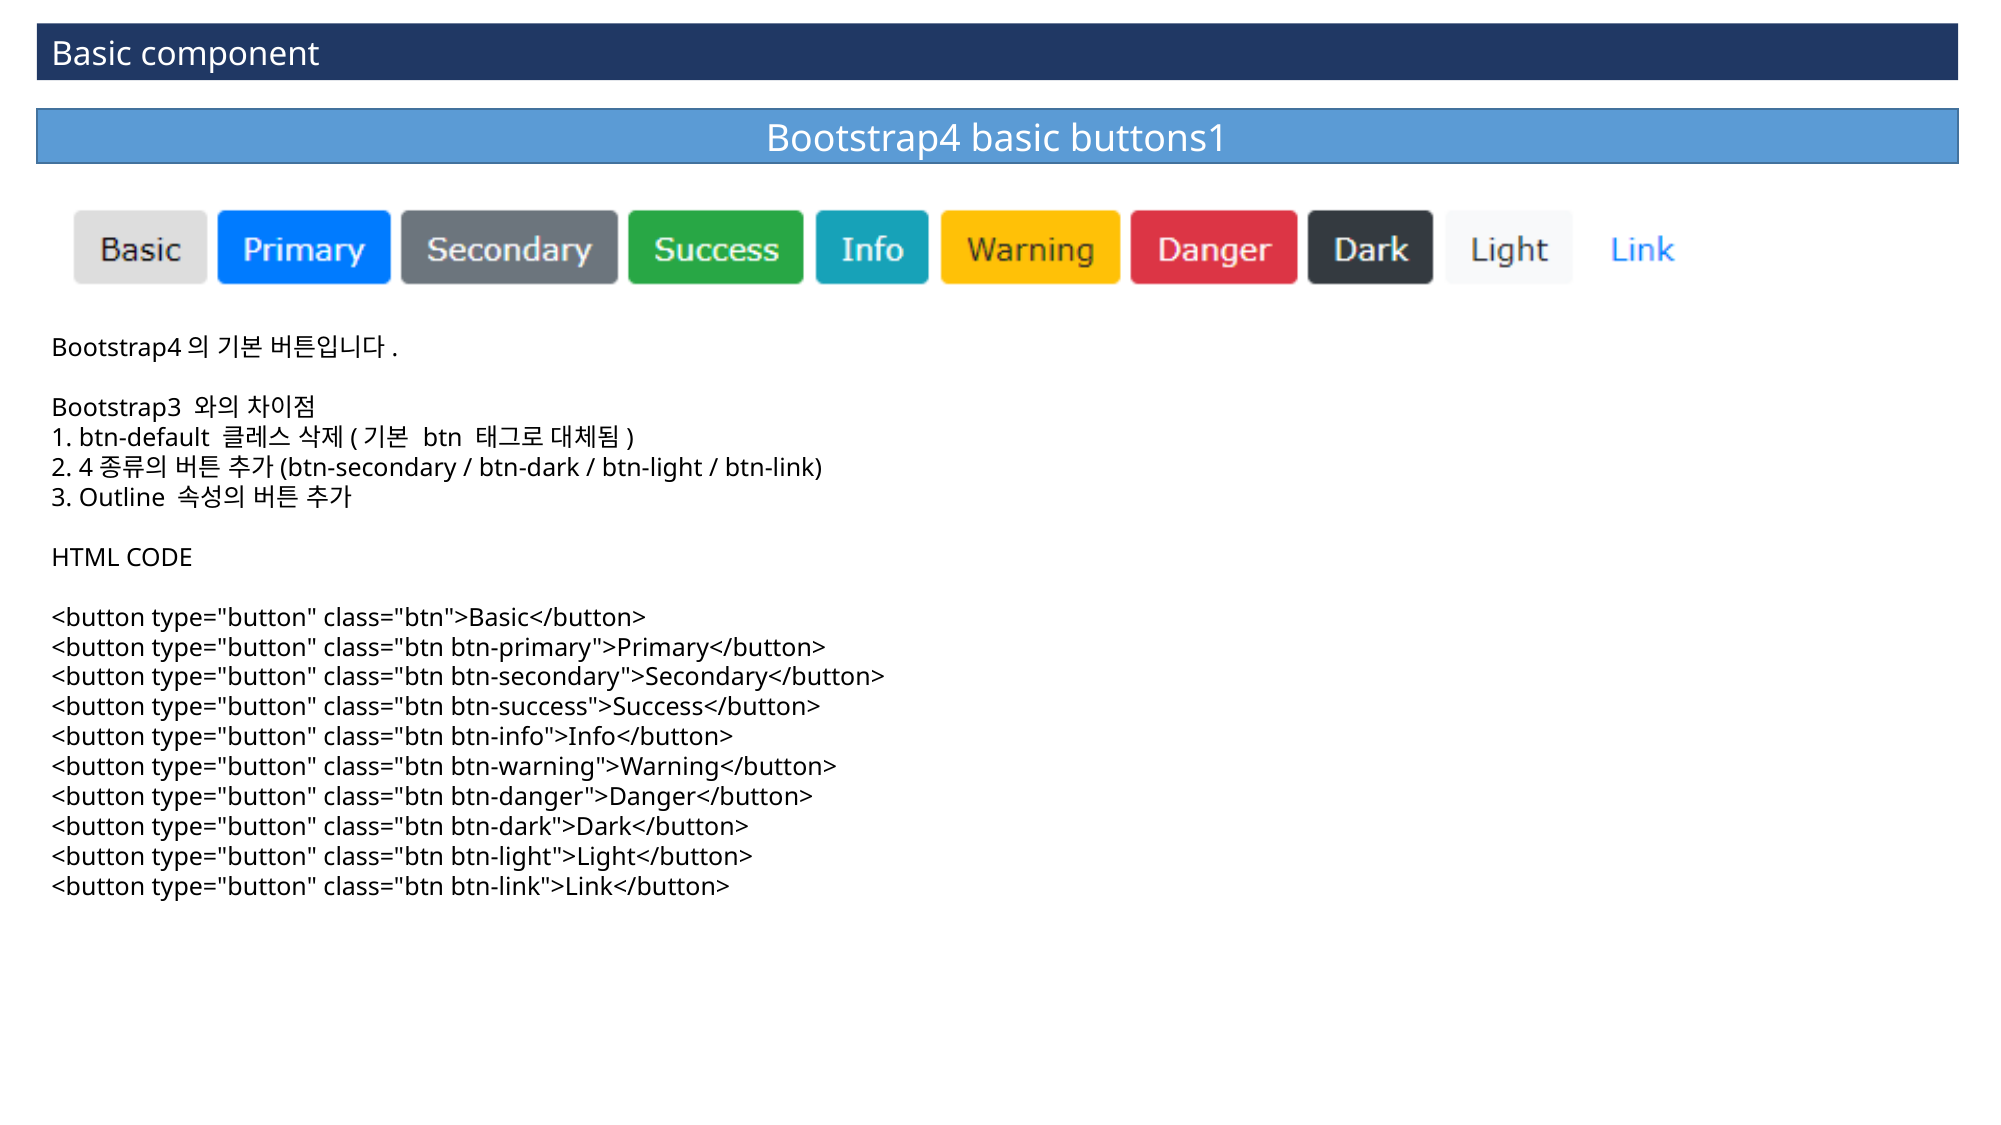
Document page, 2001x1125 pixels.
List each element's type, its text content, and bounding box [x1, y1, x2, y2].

text_box Bootstrap4 basic buttons1 [36, 108, 1959, 164]
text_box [64, 192, 1740, 295]
text_box Basic component [36, 22, 1959, 81]
text_box Bootstrap4의 기본 버튼입니다. Bootstrap3 와의 차이점 1. btn-default 클레스 삭제(기본 btn 태그로 대체됨) 2. 4종류의 버튼 추가(btn-secondary / btn-dark / btn-light / btn-link) 3. Outline 속성의 버튼 추가 HTML CODE <button type="button" class="btn">Basic</button> <button type="button" class="btn btn-primary">Primary</button> <button type="button" class="btn btn-secondary">Secondary</button> <button type="button" class="btn btn-success">Success</button> <button type="button" class="btn btn-info">Info</button> <button type="button" class="btn btn-warning">Warning</button> <button type="button" class="btn btn-danger">Danger</button> <button type="button" class="btn btn-dark">Dark</button> <button type="button" class="btn btn-light">Light</button> <button type="button" class="btn btn-link">Link</button> [36, 324, 1861, 908]
